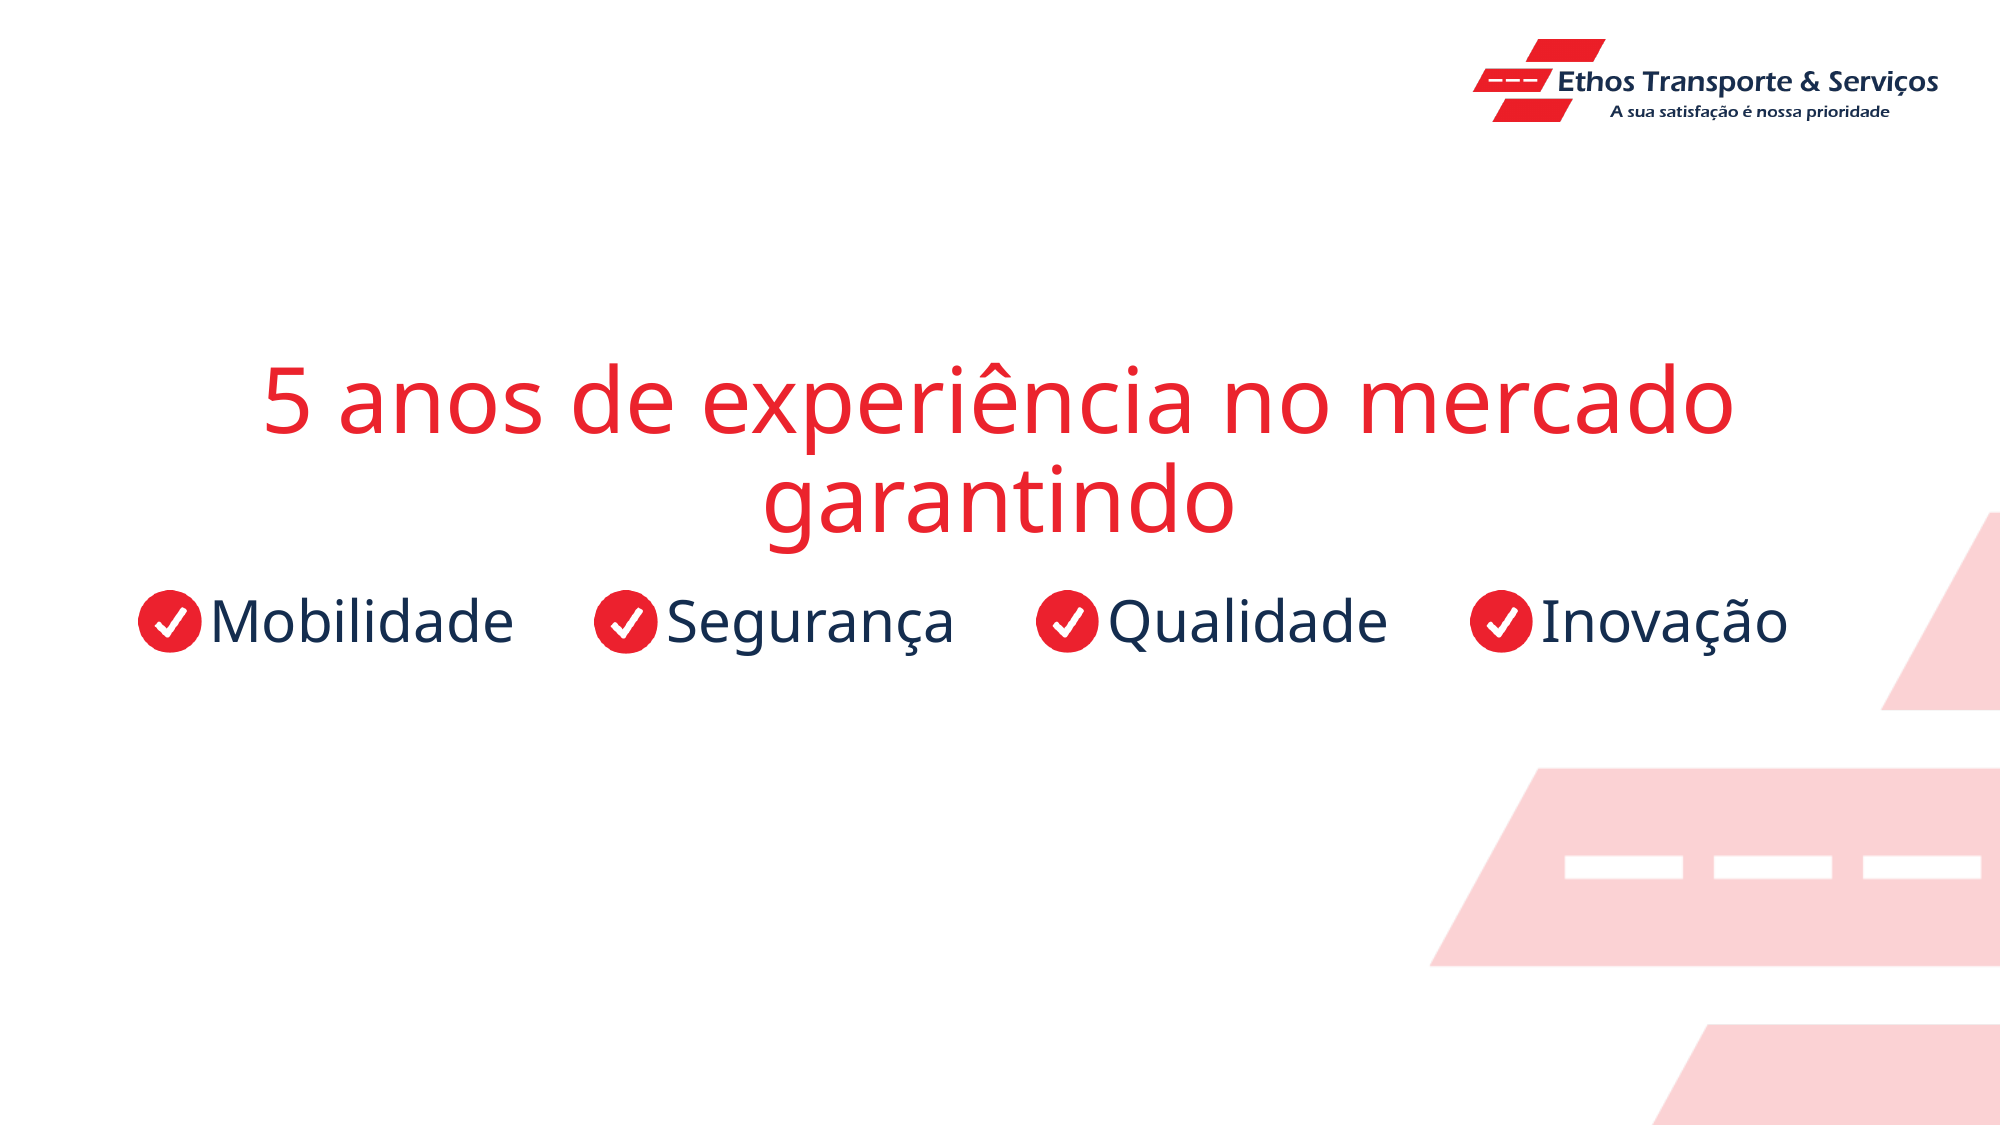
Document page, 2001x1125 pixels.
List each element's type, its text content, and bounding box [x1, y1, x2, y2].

picture [1410, 0, 2000, 375]
picture [1423, 506, 2000, 1125]
list Mobilidade Segurança Qualidade Inovação [137, 584, 1423, 681]
title 5 anos de experiência no mercado garantindo [137, 345, 1863, 563]
picture [594, 590, 658, 654]
picture [1036, 590, 1099, 653]
picture [138, 590, 202, 653]
